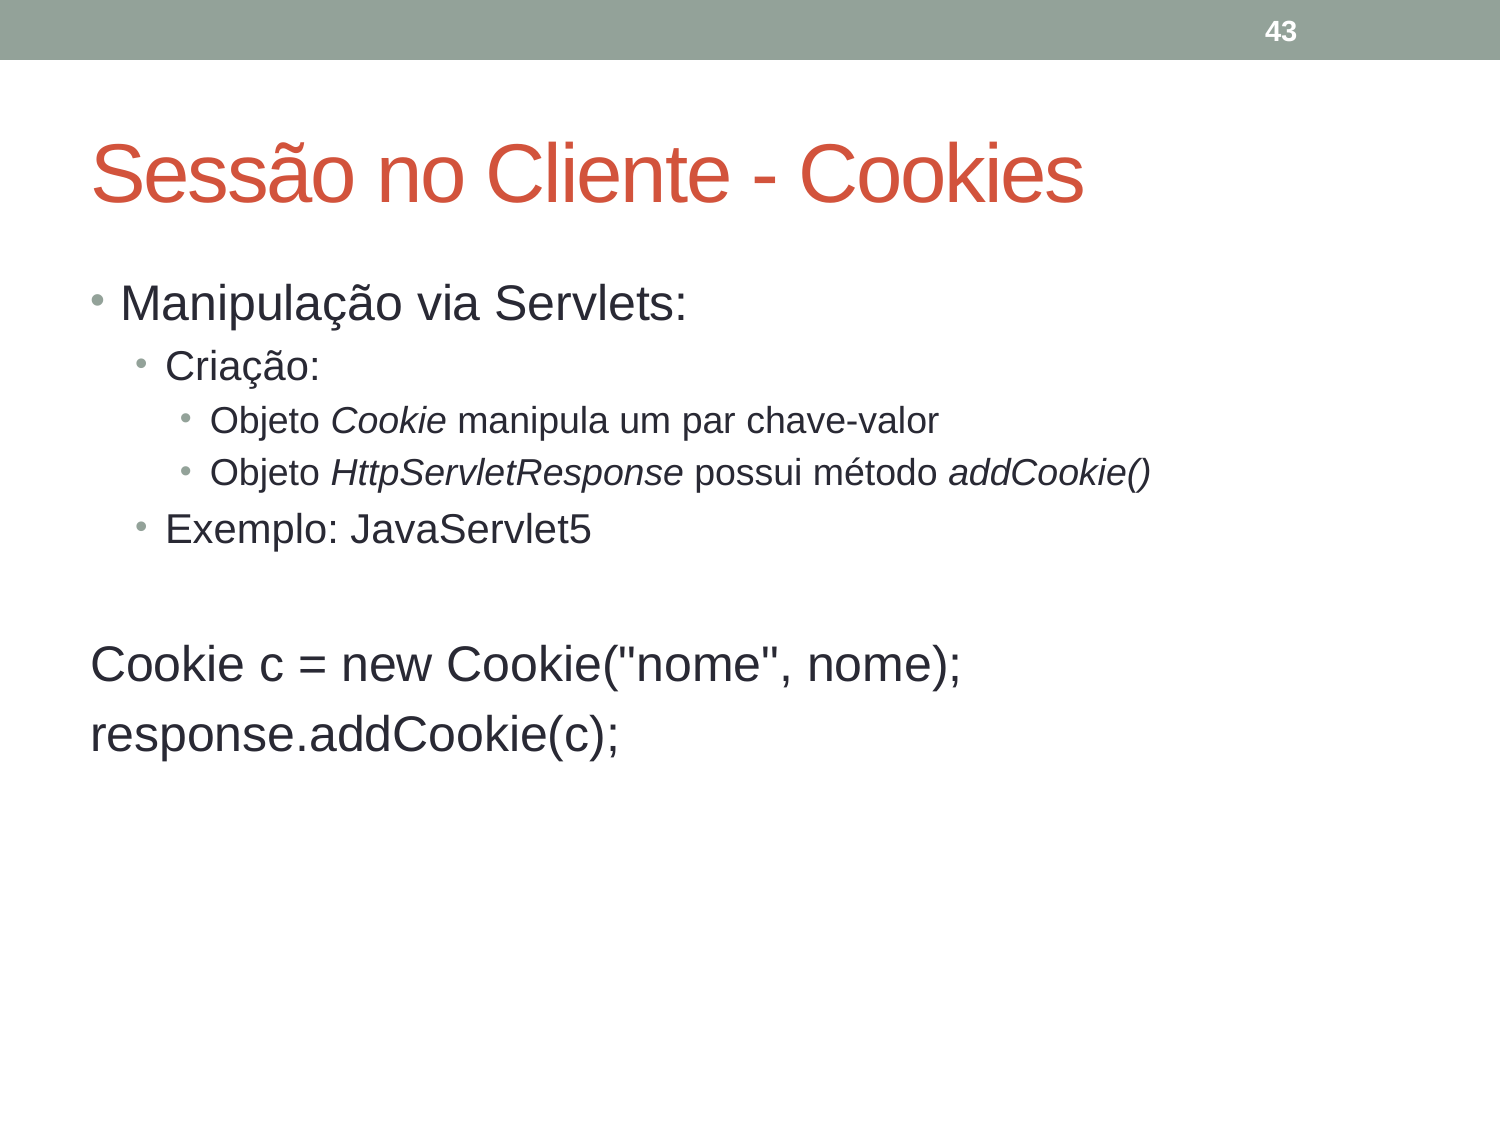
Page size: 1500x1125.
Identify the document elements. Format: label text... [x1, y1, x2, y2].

slide_number 43 [1250, 3, 1425, 57]
title Sessão no Cliente - Cookies [75, 87, 1425, 250]
list Manipulação via Servlets: Criação: Objeto Cookie manipula um par chave-valor Objeto HttpServletResponse possui método addCookie() Exemplo: JavaServlet5 Cookie c = new Cookie("nome", nome); response.addCookie(c); [74, 262, 1426, 1063]
